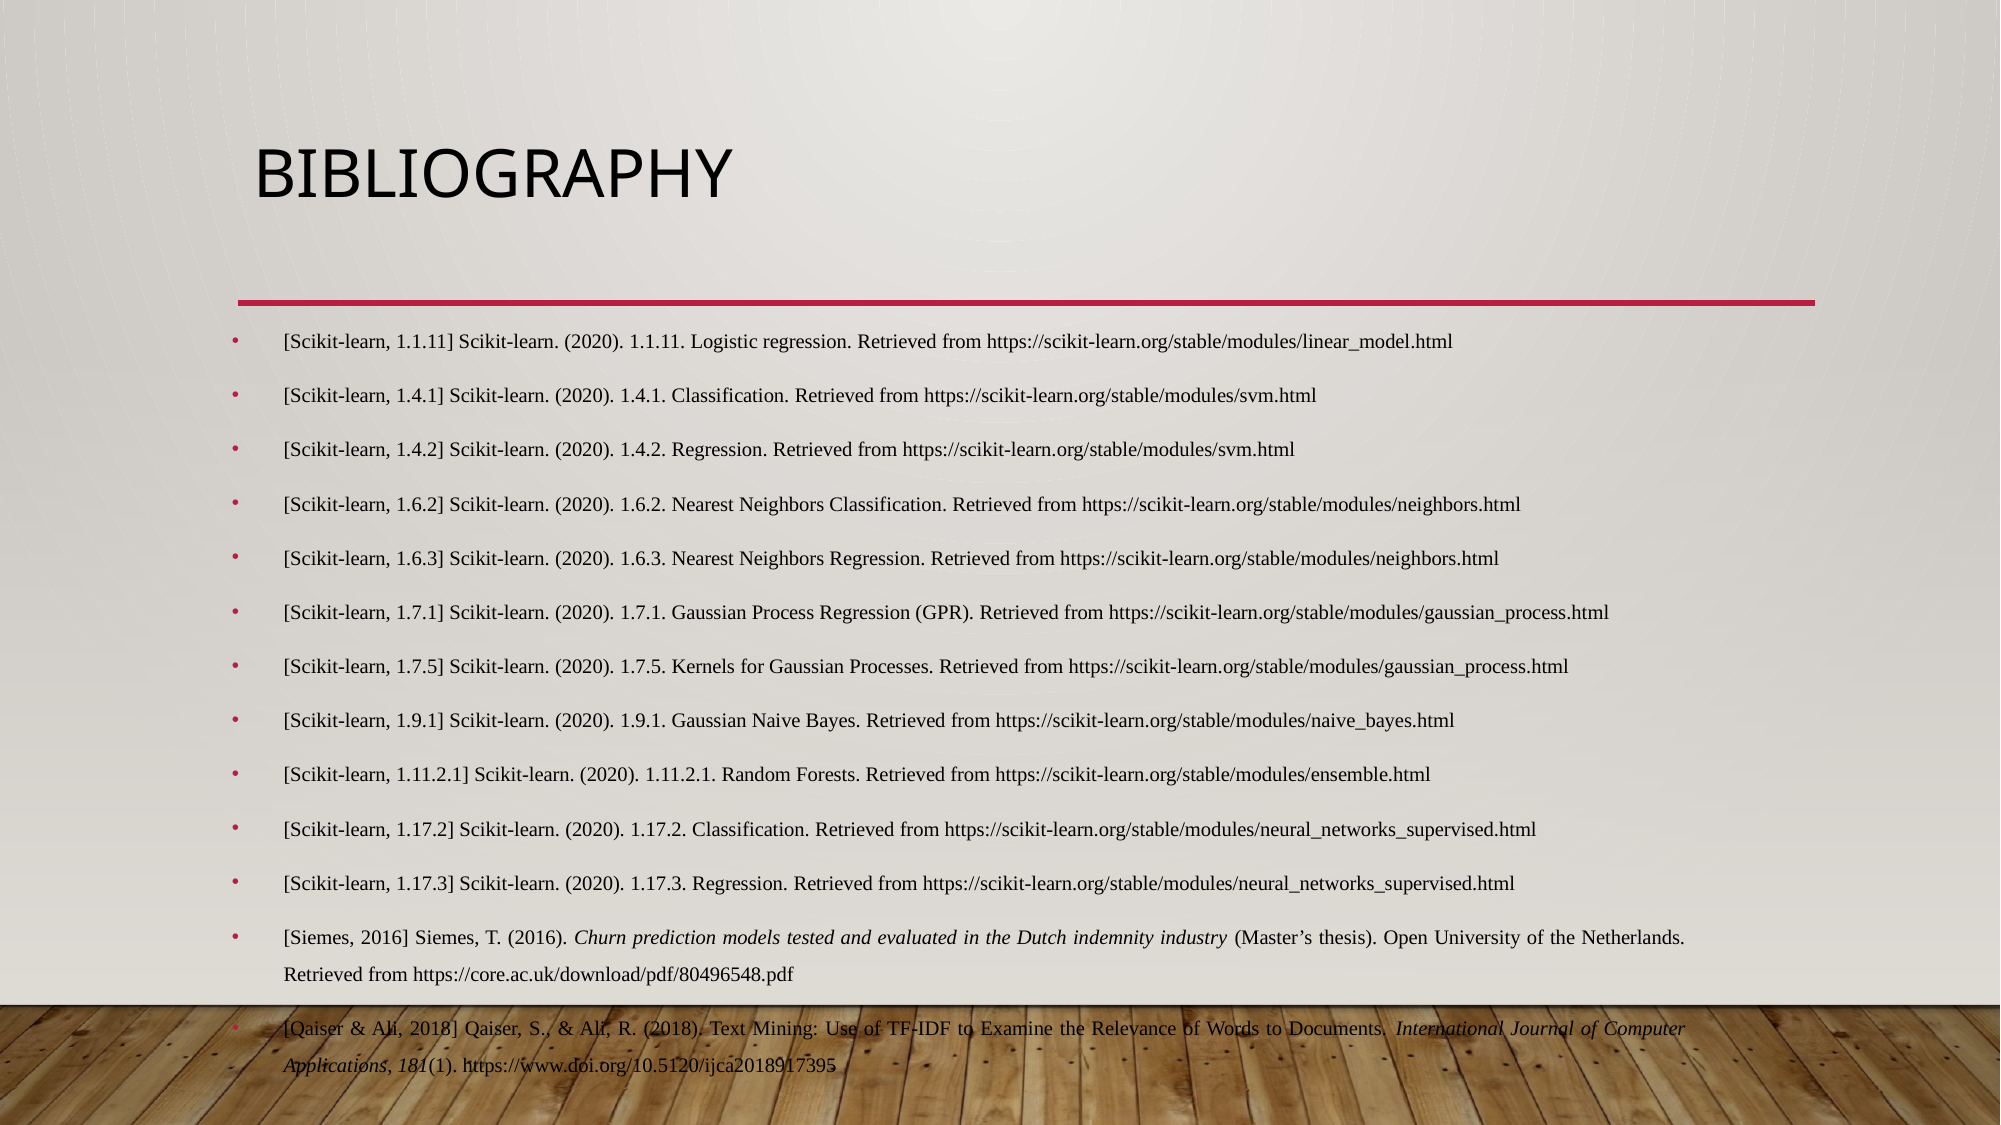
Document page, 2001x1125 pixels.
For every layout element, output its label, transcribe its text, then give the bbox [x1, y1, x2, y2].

picture [0, 1005, 2000, 1125]
title BIBLIOGRAPHY [238, 131, 1814, 305]
list [Scikit-learn, 1.1.11] Scikit-learn. (2020). 1.1.11. Logistic regression. Retrieved from https://scikit-learn.org/stable/modules/linear_model.html [Scikit-learn, 1.4.1] Scikit-learn. (2020). 1.4.1. Classification. Retrieved from https://scikit-learn.org/stable/modules/svm.html [Scikit-learn, 1.4.2] Scikit-learn. (2020). 1.4.2. Regression. Retrieved from https://scikit-learn.org/stable/modules/svm.html [Scikit-learn, 1.6.2] Scikit-learn. (2020). 1.6.2. Nearest Neighbors Classification. Retrieved from https://scikit-learn.org/stable/modules/neighbors.html [Scikit-learn, 1.6.3] Scikit-learn. (2020). 1.6.3. Nearest Neighbors Regression. Retrieved from https://scikit-learn.org/stable/modules/neighbors.html [Scikit-learn, 1.7.1] Scikit-learn. (2020). 1.7.1. Gaussian Process Regression (GPR). Retrieved from https://scikit-learn.org/stable/modules/gaussian_process.html [Scikit-learn, 1.7.5] Scikit-learn. (2020). 1.7.5. Kernels for Gaussian Processes. Retrieved from https://scikit-learn.org/stable/modules/gaussian_process.html [Scikit-learn, 1.9.1] Scikit-learn. (2020). 1.9.1. Gaussian Naive Bayes. Retrieved from https://scikit-learn.org/stable/modules/naive_bayes.html [Scikit-learn, 1.11.2.1] Scikit-learn. (2020). 1.11.2.1. Random Forests. Retrieved from https://scikit-learn.org/stable/modules/ensemble.html [Scikit-learn, 1.17.2] Scikit-learn. (2020). 1.17.2. Classification. Retrieved from https://scikit-learn.org/stable/modules/neural_networks_supervised.html [Scikit-learn, 1.17.3] Scikit-learn. (2020). 1.17.3. Regression. Retrieved from https://scikit-learn.org/stable/modules/neural_networks_supervised.html [Siemes, 2016] Siemes, T. (2016). Churn prediction models tested and evaluated in the Dutch indemnity industry (Master’s thesis). Open University of the Netherlands. Retrieved from https://core.ac.uk/download/pdf/80496548.pdf [Qaiser & Ali, 2018] Qaiser, S., & Ali, R. (2018). Text Mining: Use of TF-IDF to Examine the Relevance of Words to Documents. International Journal of Computer Applications, 181(1). https://www.doi.org/10.5120/ijca2018917395 [216, 308, 1701, 1090]
